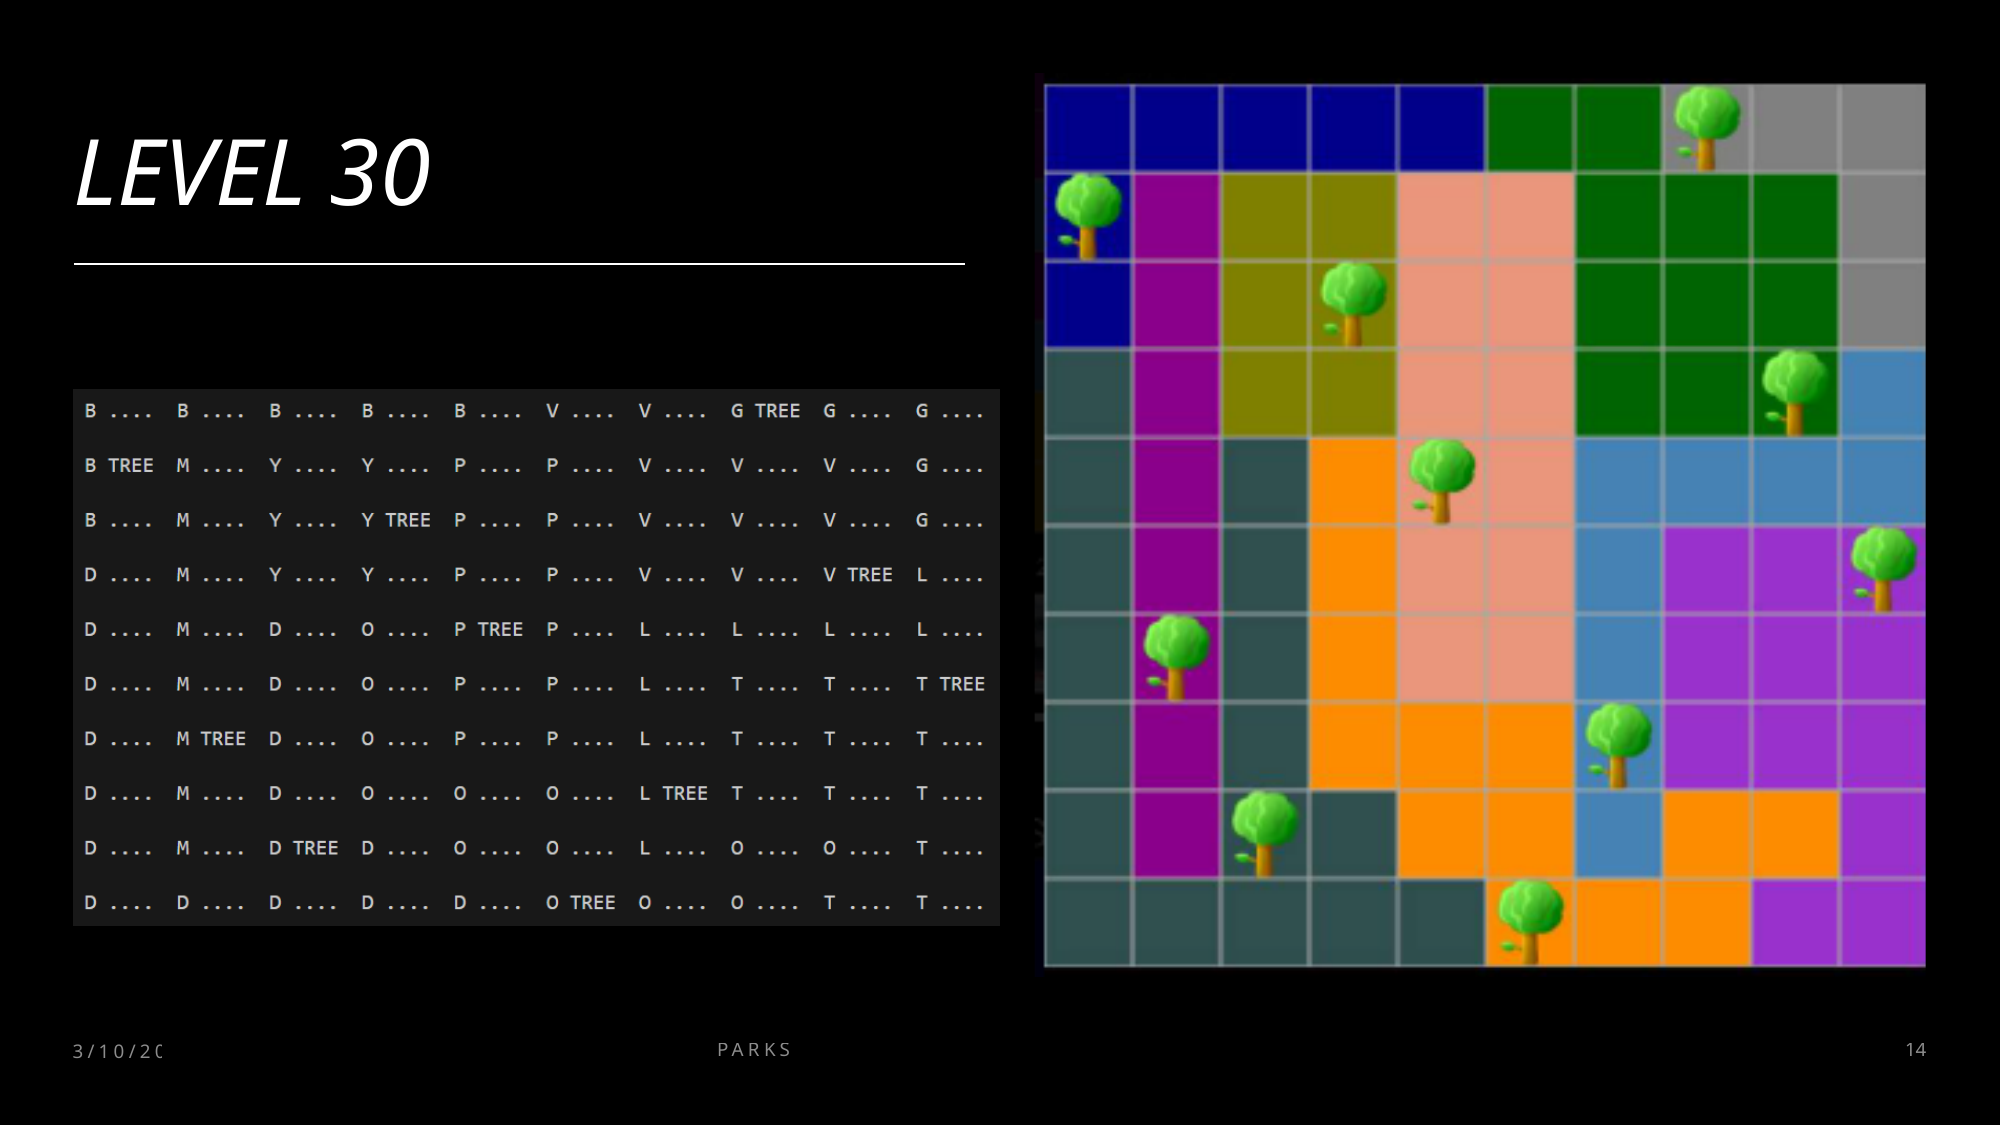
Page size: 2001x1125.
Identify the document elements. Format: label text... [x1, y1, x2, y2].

slide_number 14 [1843, 1009, 1927, 1092]
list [73, 389, 1001, 927]
footer Parks ai [716, 1009, 1603, 1092]
text_box LEVEL 30 [73, 63, 1928, 226]
picture [1034, 73, 1926, 977]
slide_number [72, 1009, 640, 1092]
